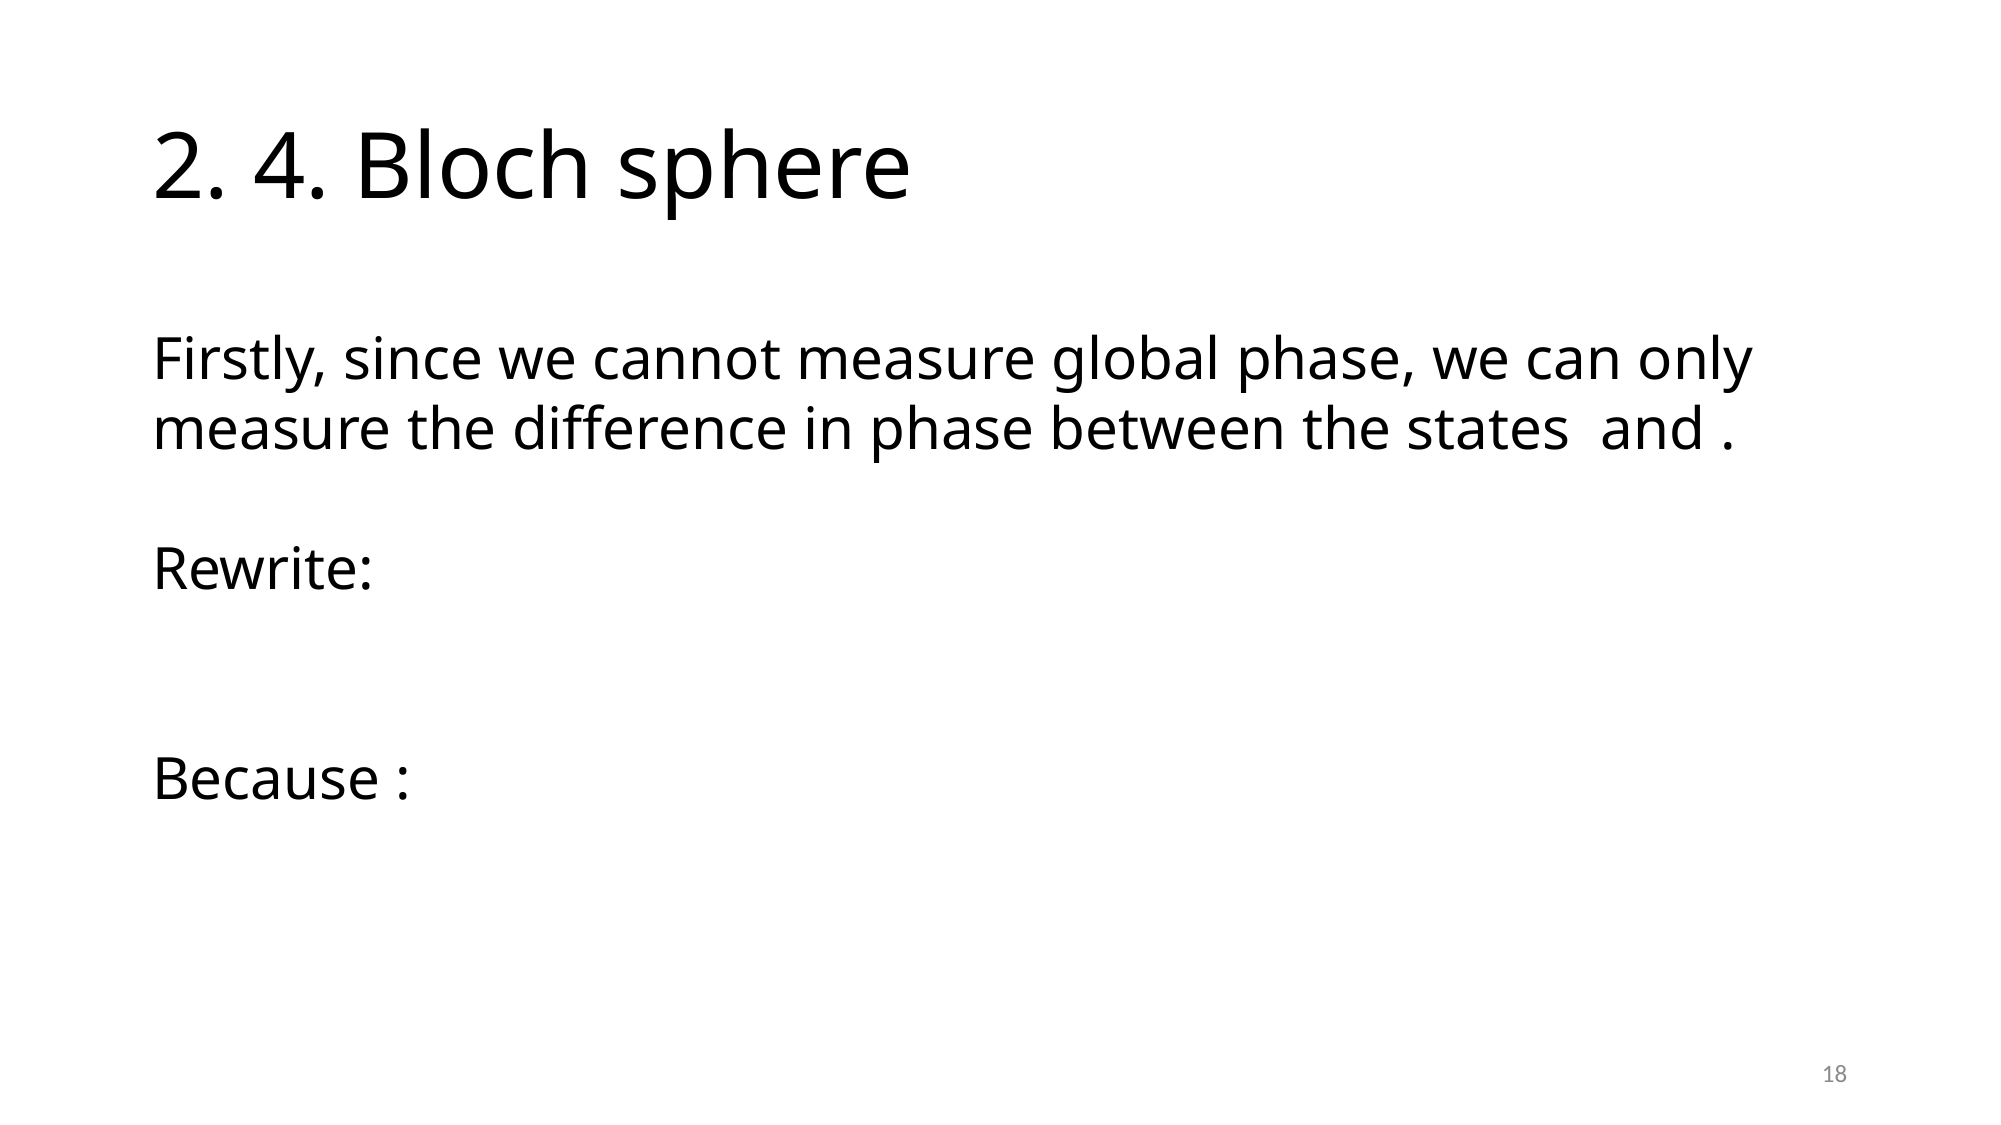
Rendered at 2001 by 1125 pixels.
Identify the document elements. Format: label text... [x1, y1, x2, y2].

title 2. 4. Bloch sphere [137, 59, 1863, 278]
slide_number 18 [1412, 1042, 1863, 1103]
